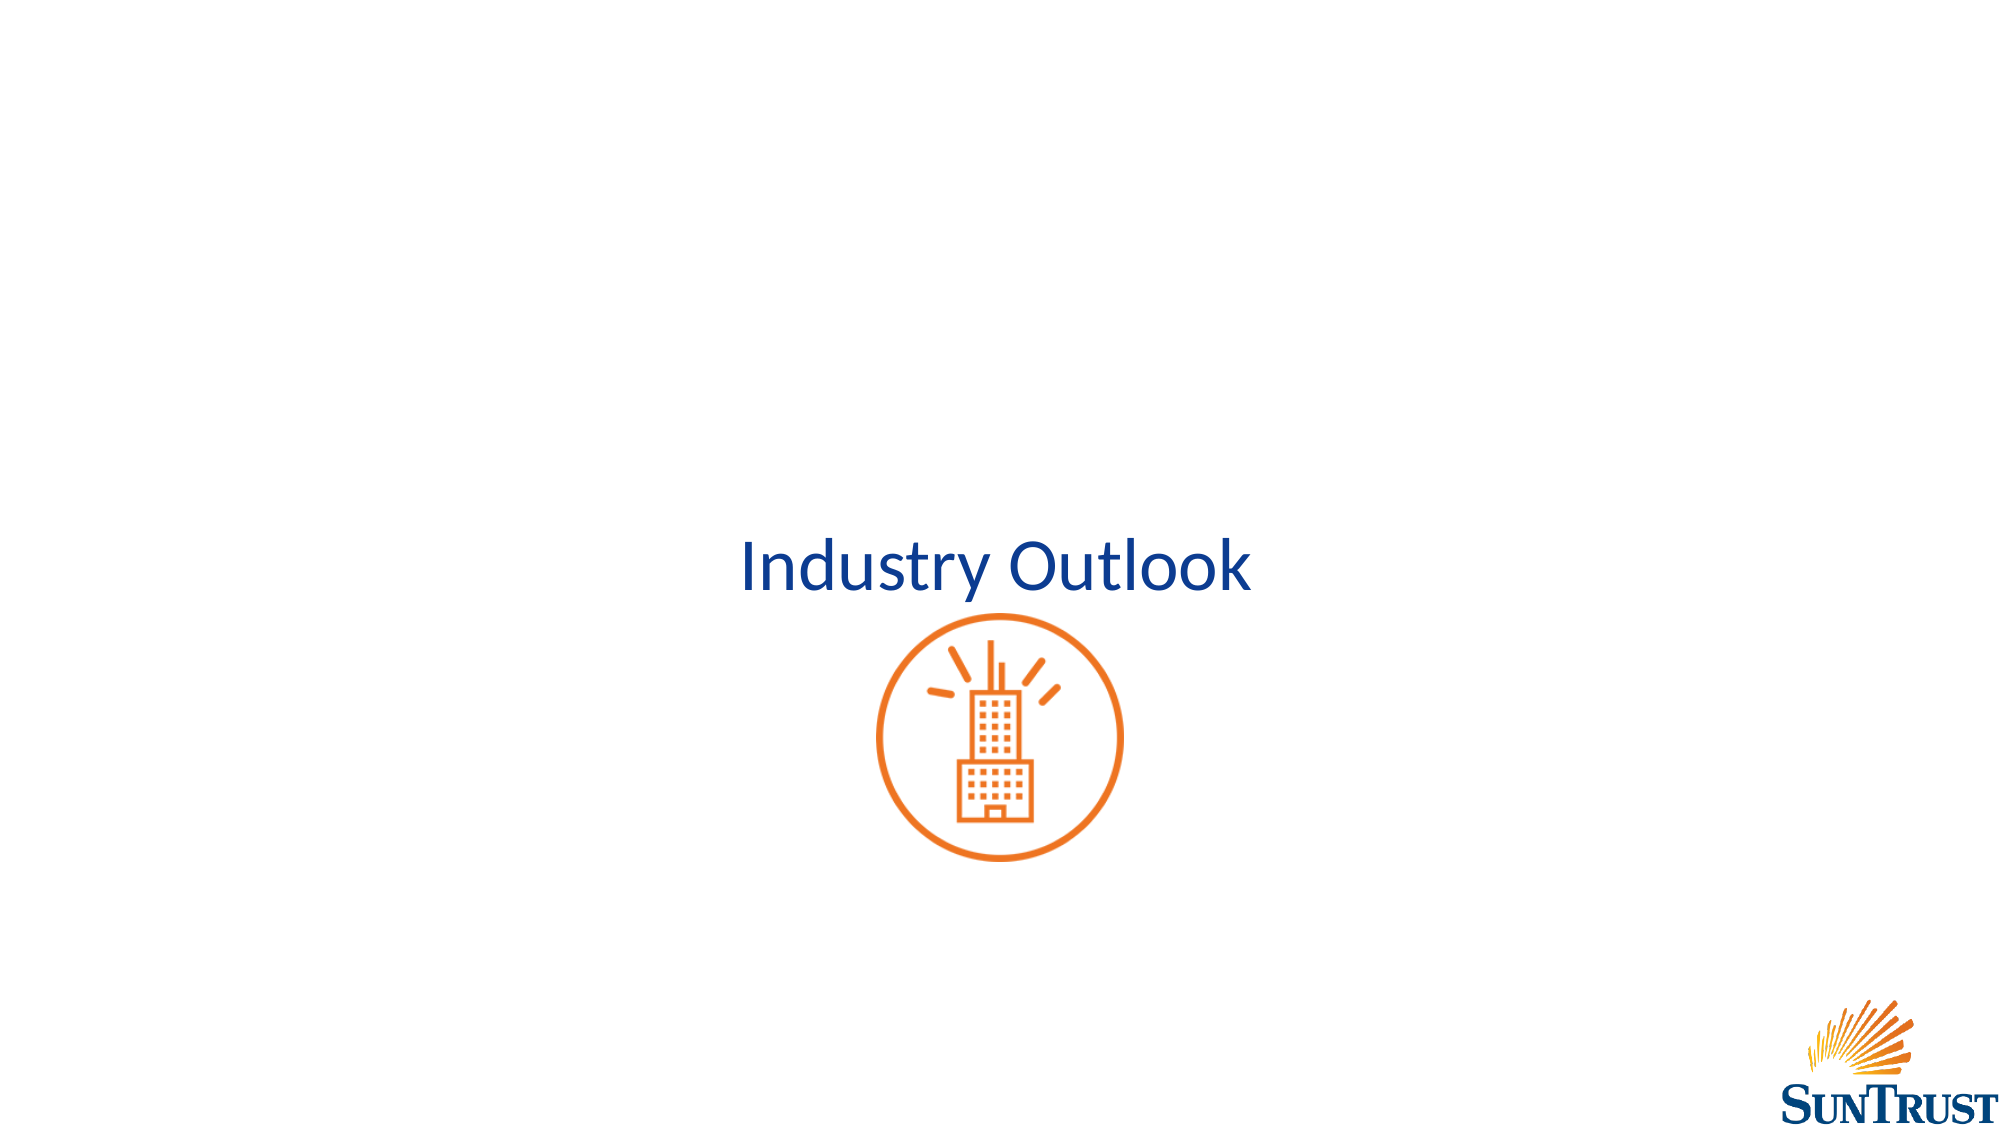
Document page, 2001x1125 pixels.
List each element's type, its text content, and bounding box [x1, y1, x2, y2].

picture [1780, 998, 2000, 1125]
picture [876, 613, 1124, 862]
text_box Industry Outlook [725, 507, 1275, 613]
